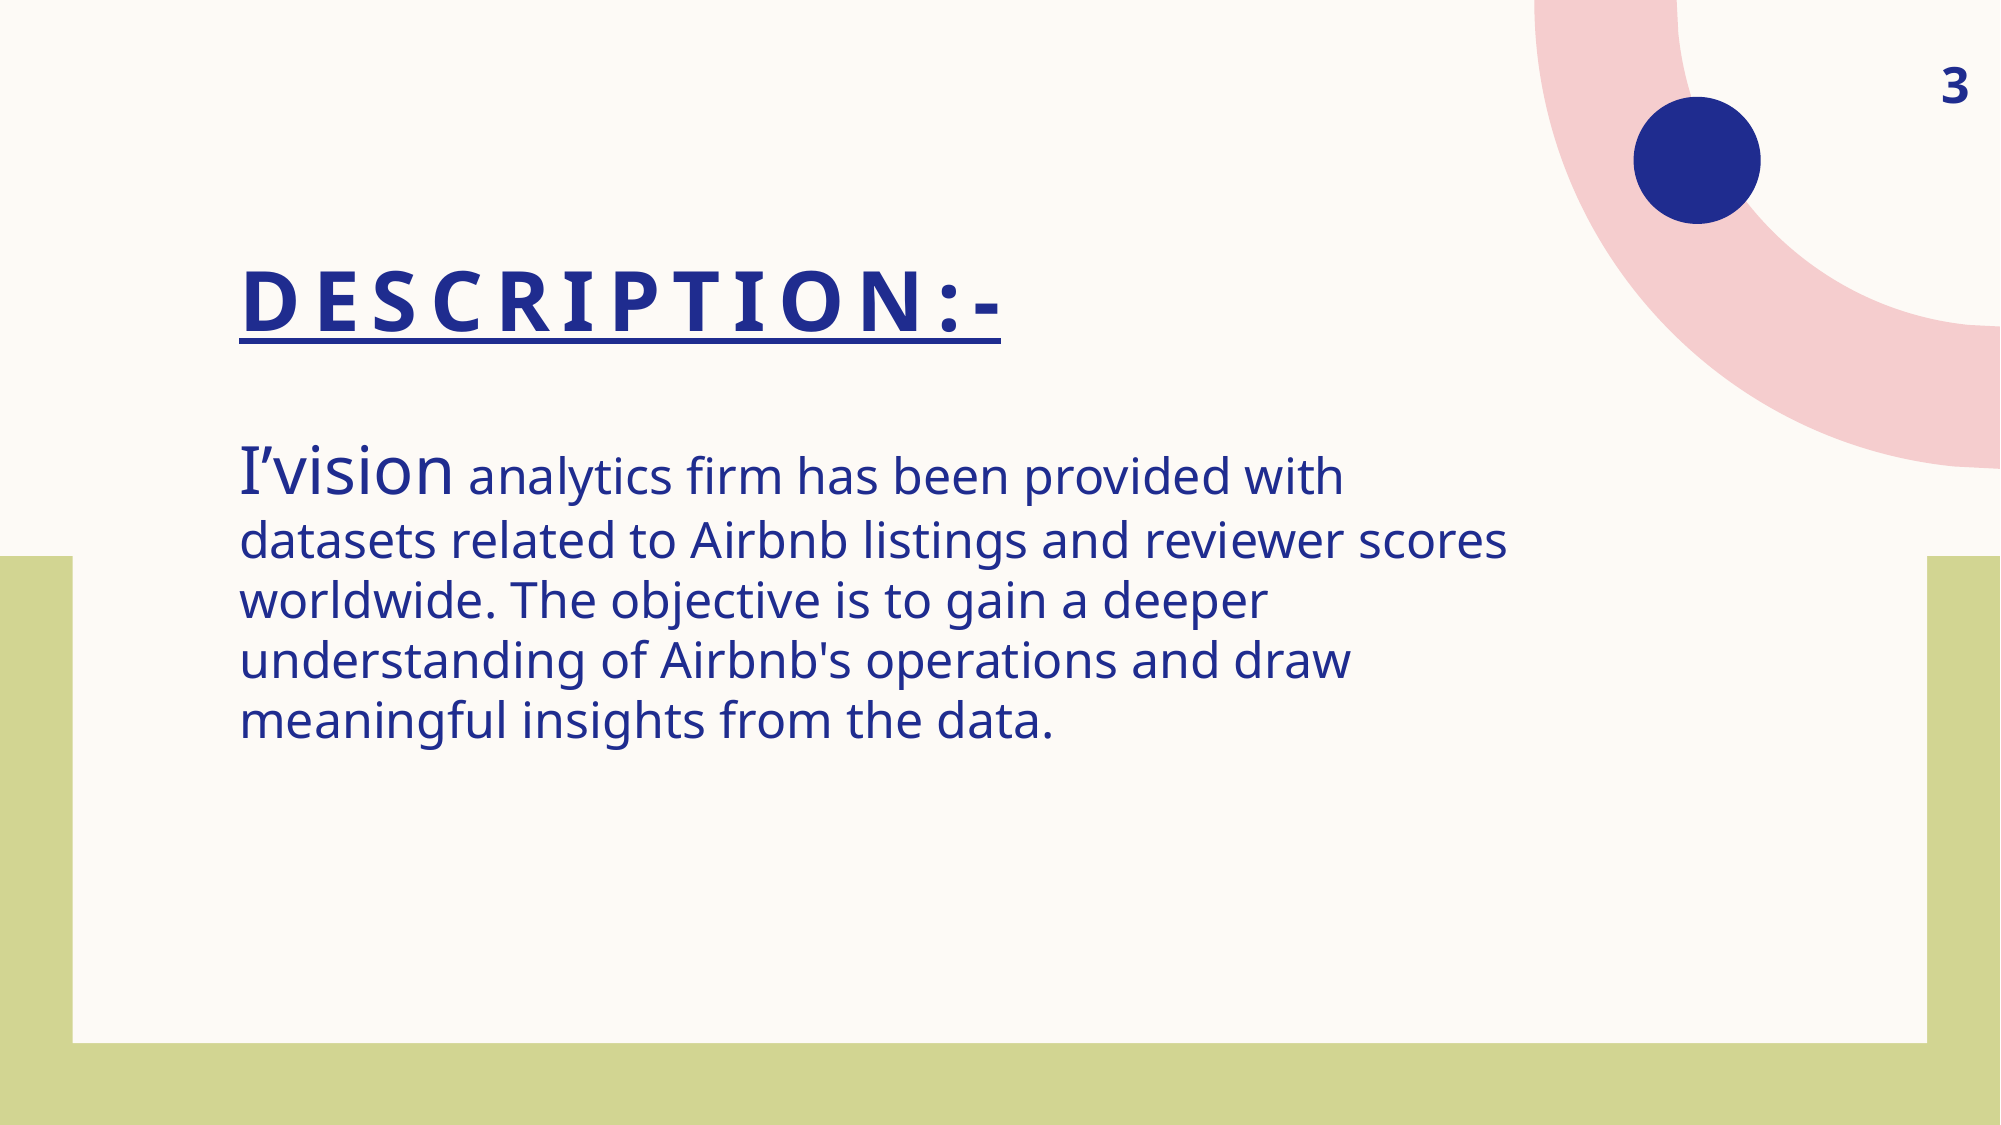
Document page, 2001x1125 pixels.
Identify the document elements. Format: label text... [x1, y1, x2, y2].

text_box 3 [1926, 46, 1969, 122]
title DESCRIPTION:- I’vision analytics firm has been provided with datasets related to Airbnb listings and reviewer scores worldwide. The objective is to gain a deeper understanding of Airbnb's operations and draw meaningful insights from the data. [224, 109, 1526, 887]
